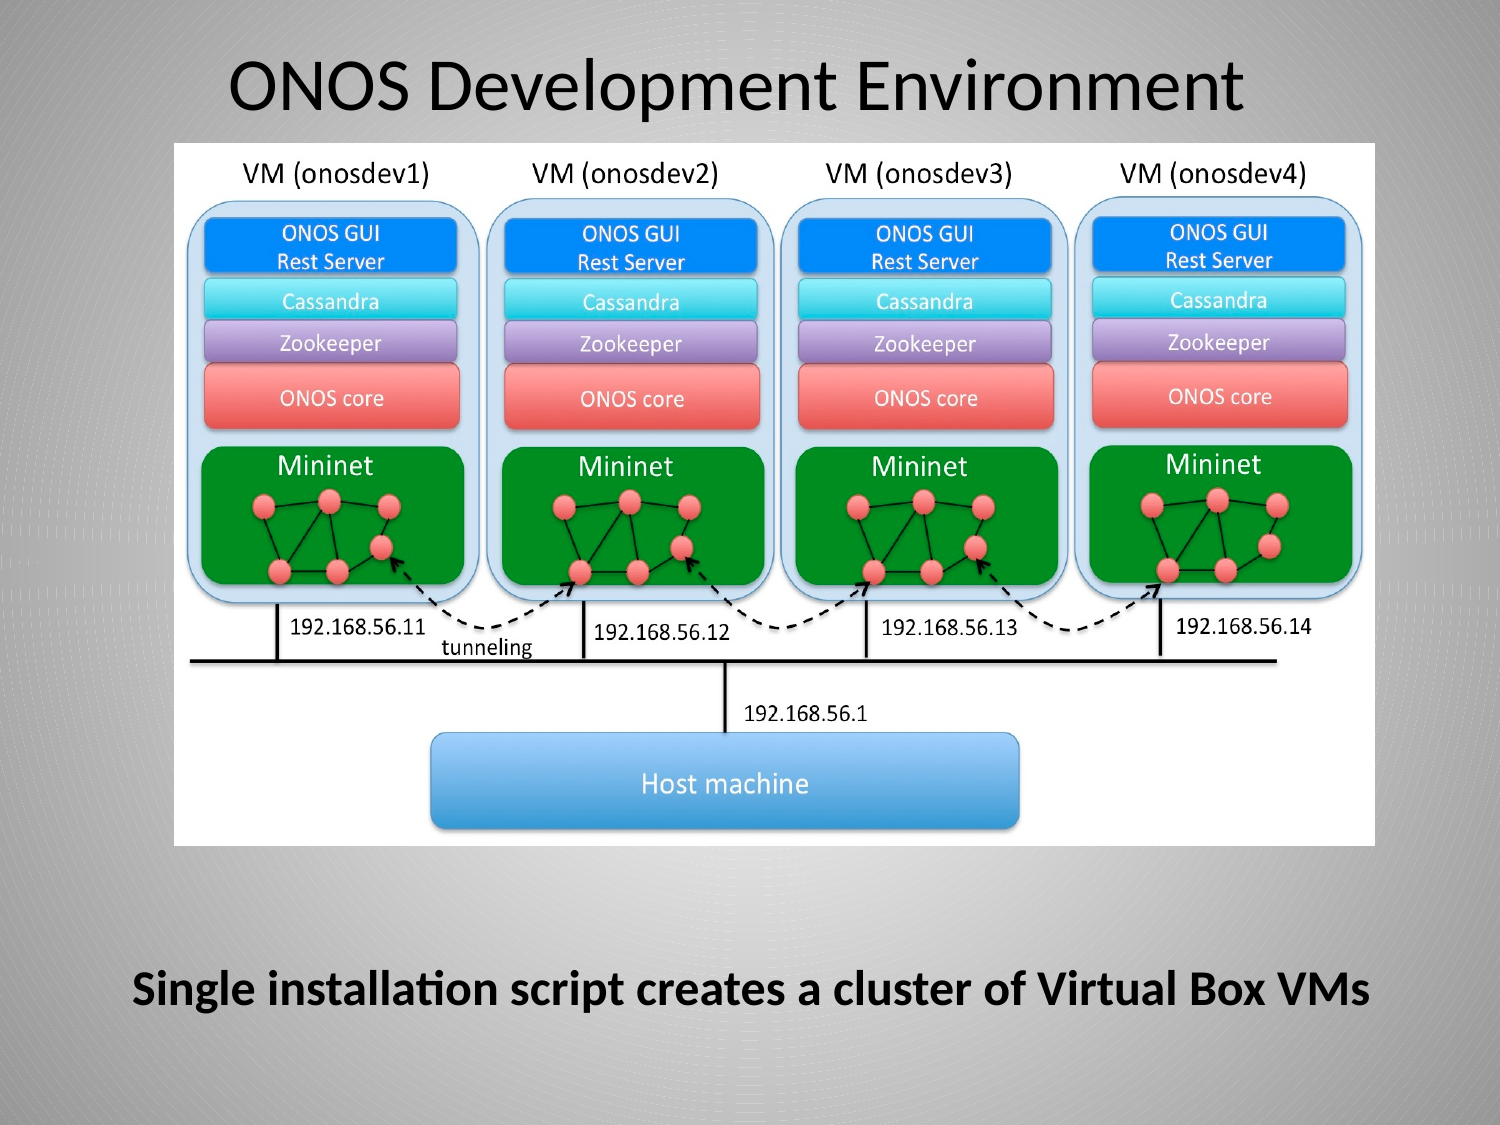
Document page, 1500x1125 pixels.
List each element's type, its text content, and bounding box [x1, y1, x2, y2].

picture [174, 143, 1376, 846]
title ONOS Development Environment [99, 36, 1375, 124]
text_box Single installation script creates a cluster of Virtual Box VMs [117, 948, 1455, 1024]
